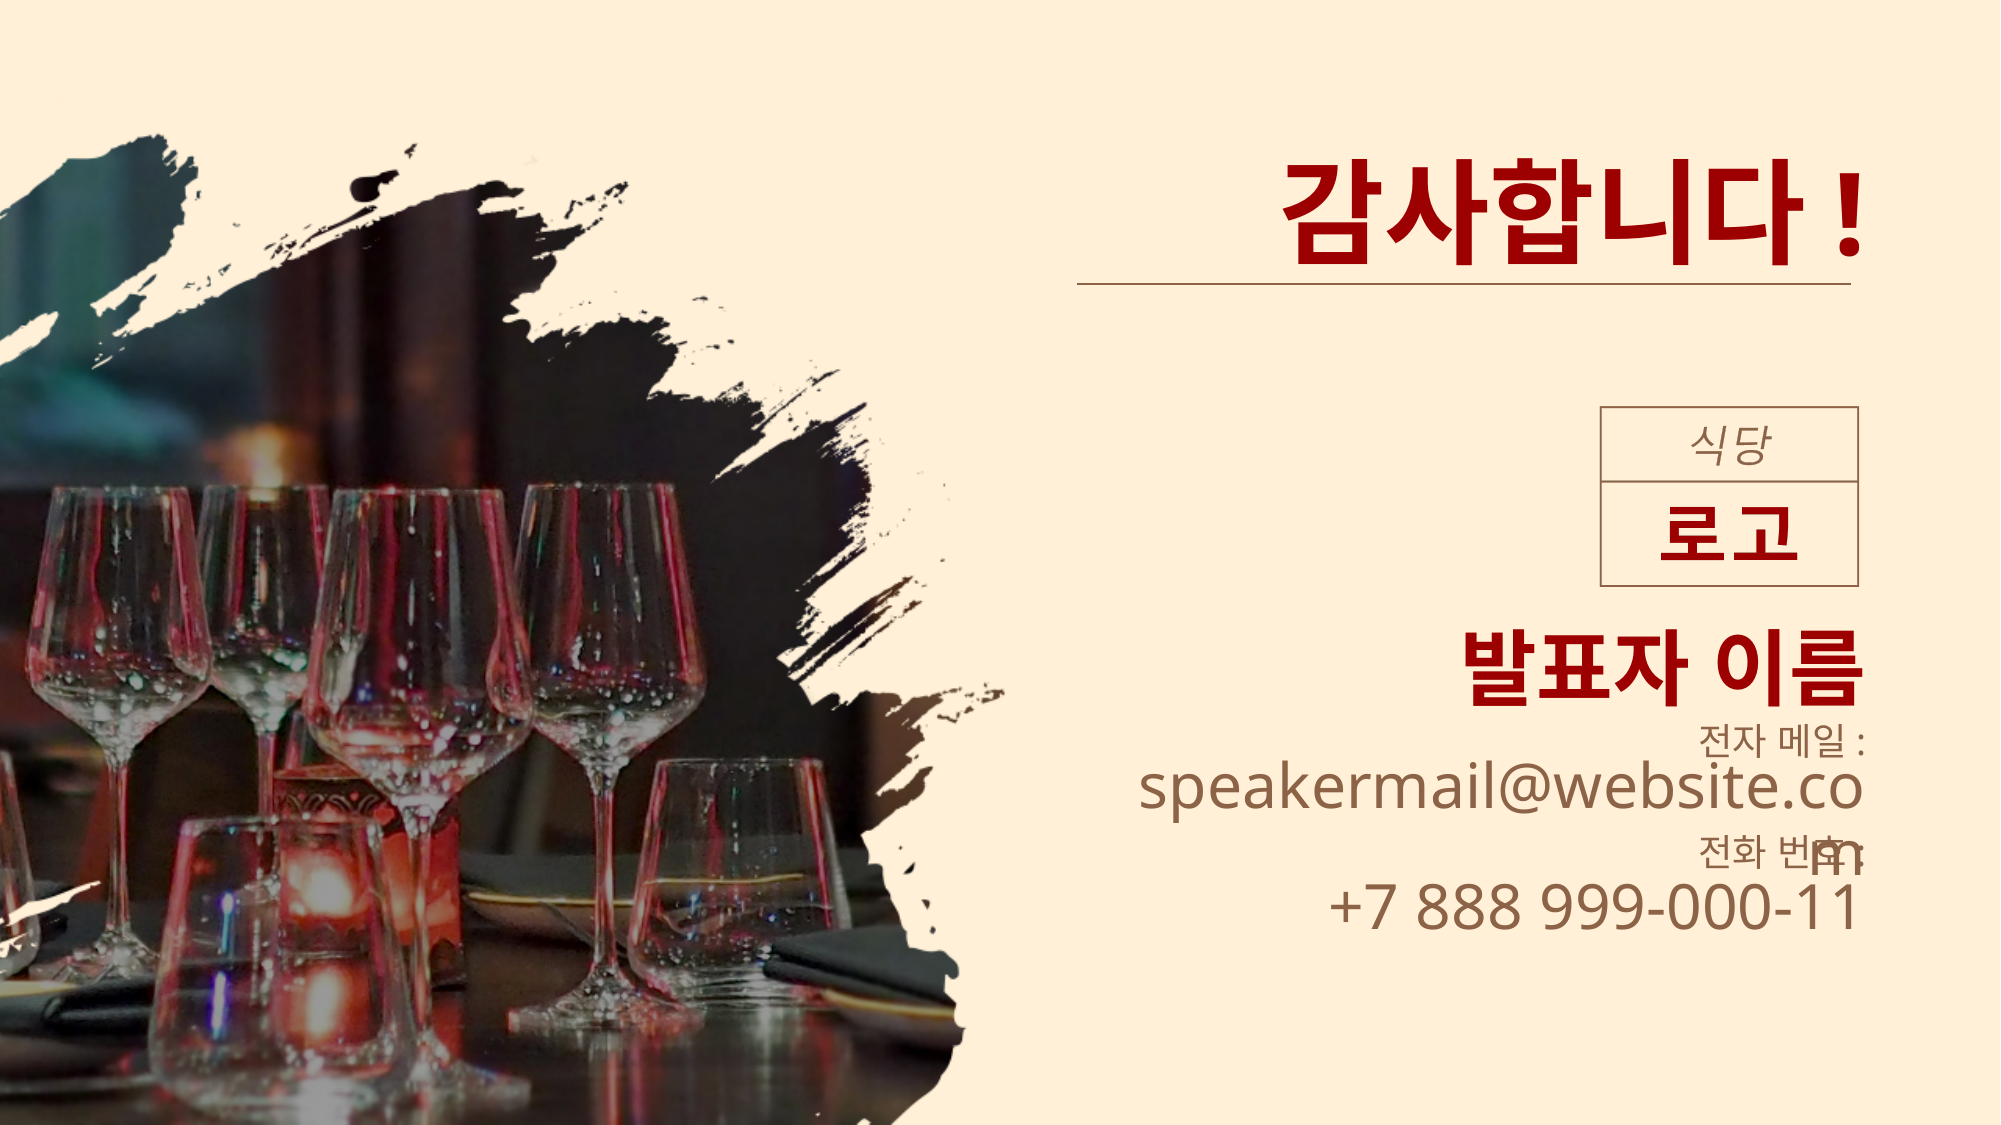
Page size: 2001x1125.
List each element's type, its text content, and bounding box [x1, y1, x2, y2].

list 전화 번호: [1077, 826, 1881, 868]
list 발표자 이름 [1077, 620, 1881, 715]
picture [0, 0, 2000, 1125]
list +7 888 999-000-11 [1077, 868, 1881, 962]
list speakermail@website.com [1077, 746, 1881, 808]
list 전자 메일: [1077, 715, 1881, 746]
title 감사합니다! [1077, 145, 1881, 292]
